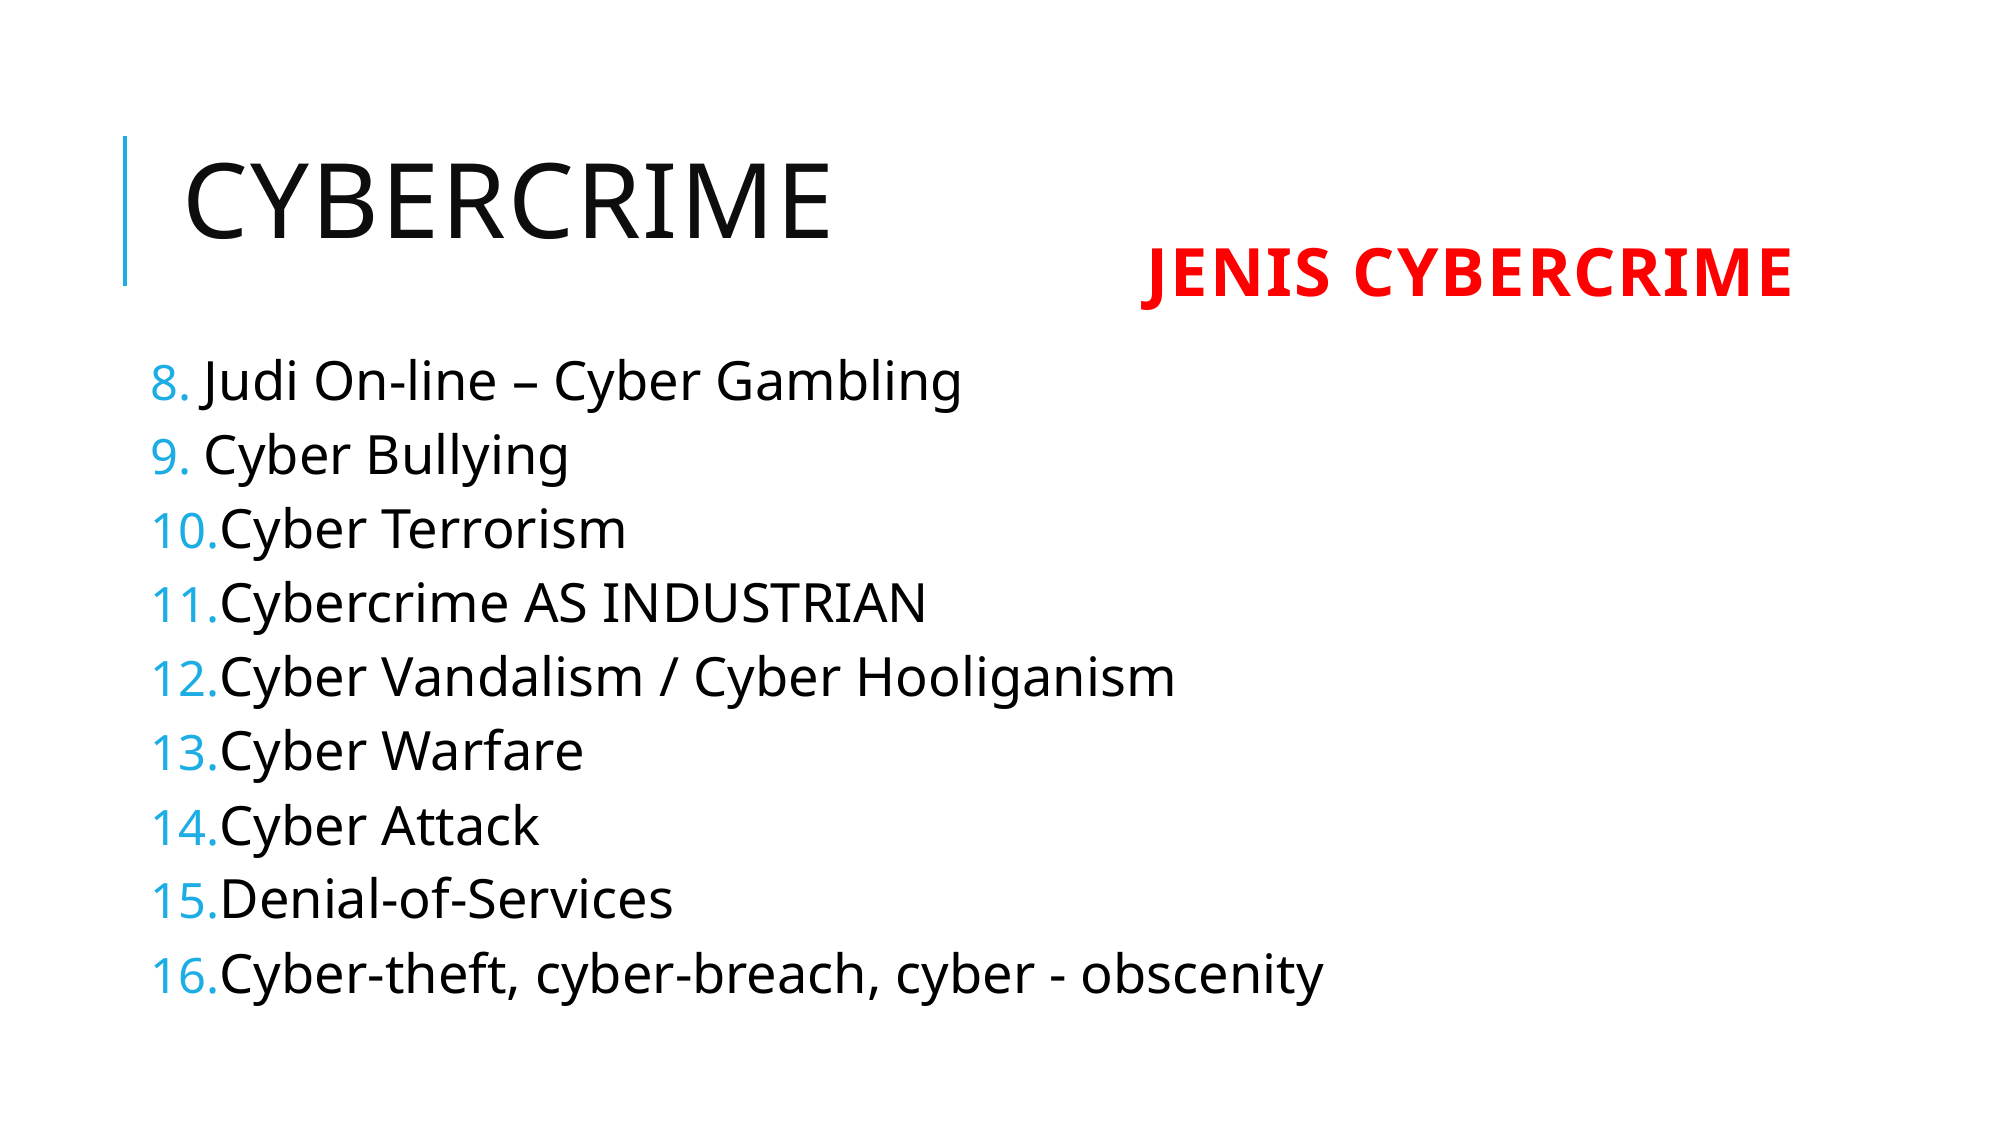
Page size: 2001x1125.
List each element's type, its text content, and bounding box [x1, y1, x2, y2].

title cybercrime [168, 85, 1763, 224]
list Judi On-line – Cyber Gambling Cyber Bullying Cyber Terrorism Cybercrime AS INDUSTRIAN Cyber Vandalism / Cyber Hooliganism Cyber Warfare Cyber Attack Denial-of-Services Cyber-theft, cyber-breach, cyber - obscenity [143, 329, 1763, 1025]
text_box JENIS CYBERCRIME [167, 224, 1811, 330]
